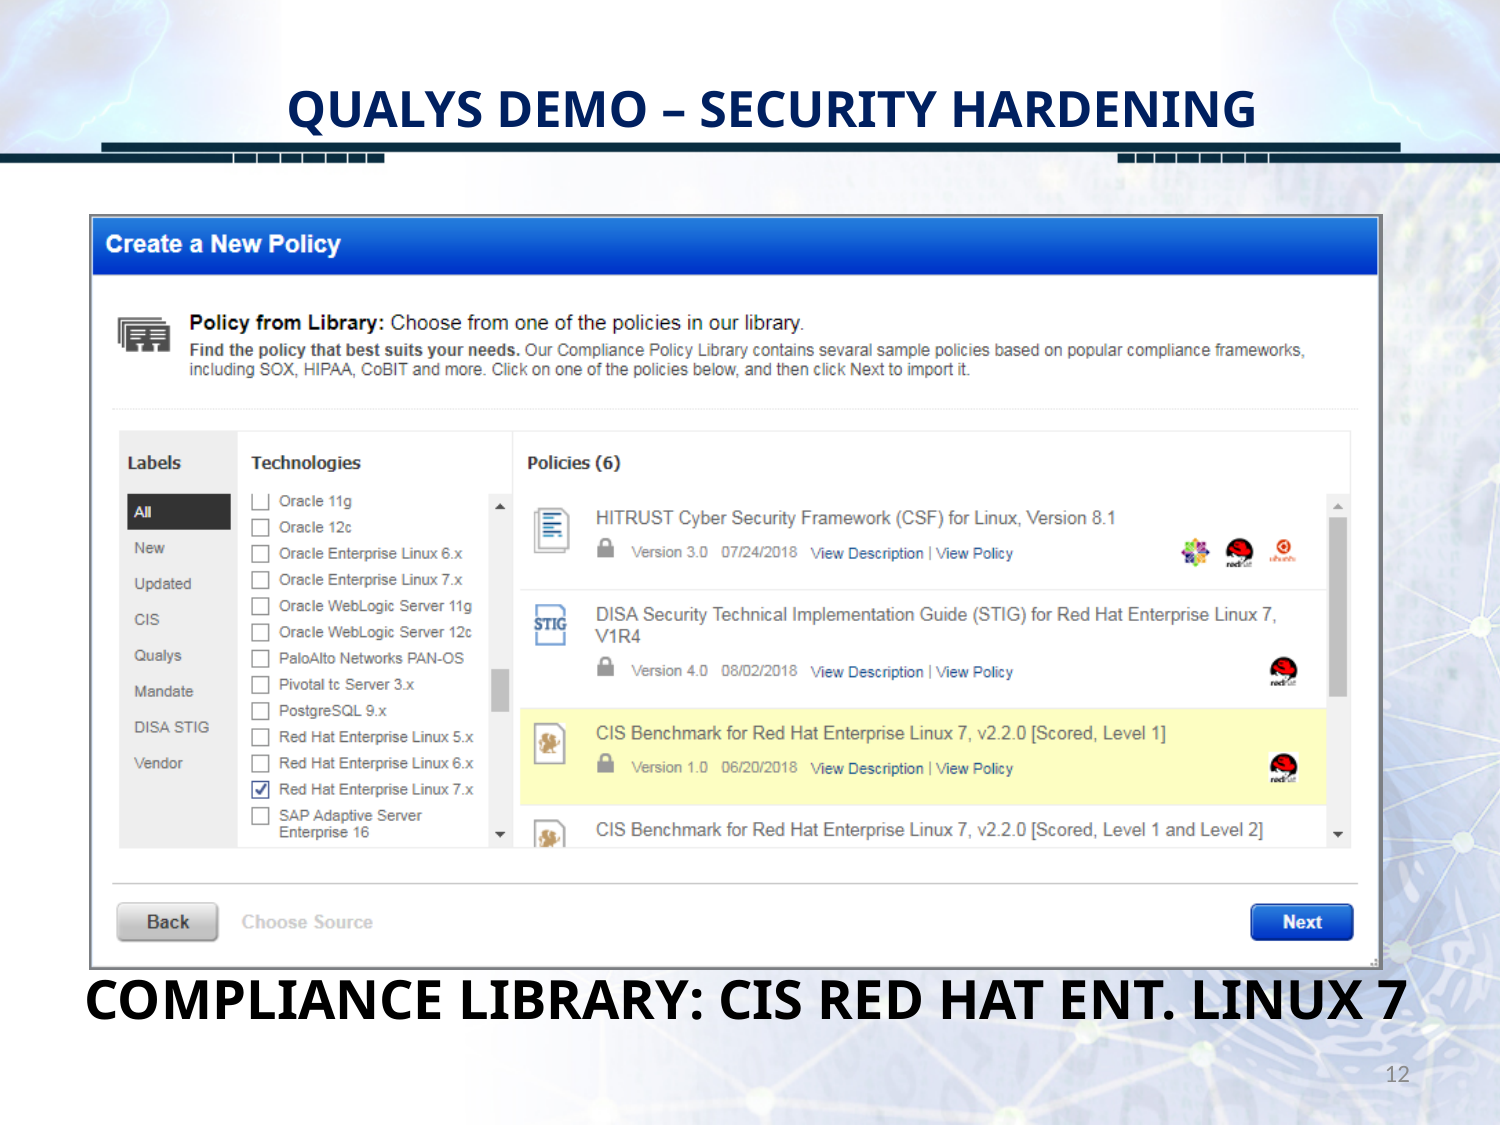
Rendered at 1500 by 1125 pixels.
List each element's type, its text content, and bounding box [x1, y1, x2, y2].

text_box COMPLIANCE LIBRARY: CIS RED HAT ENT. LINUX 7 [69, 958, 1426, 1038]
picture [0, 0, 1500, 1125]
title QUALYS DEMO – SECURITY HARDENING [97, 34, 1448, 182]
slide_number 12 [1074, 1042, 1425, 1103]
